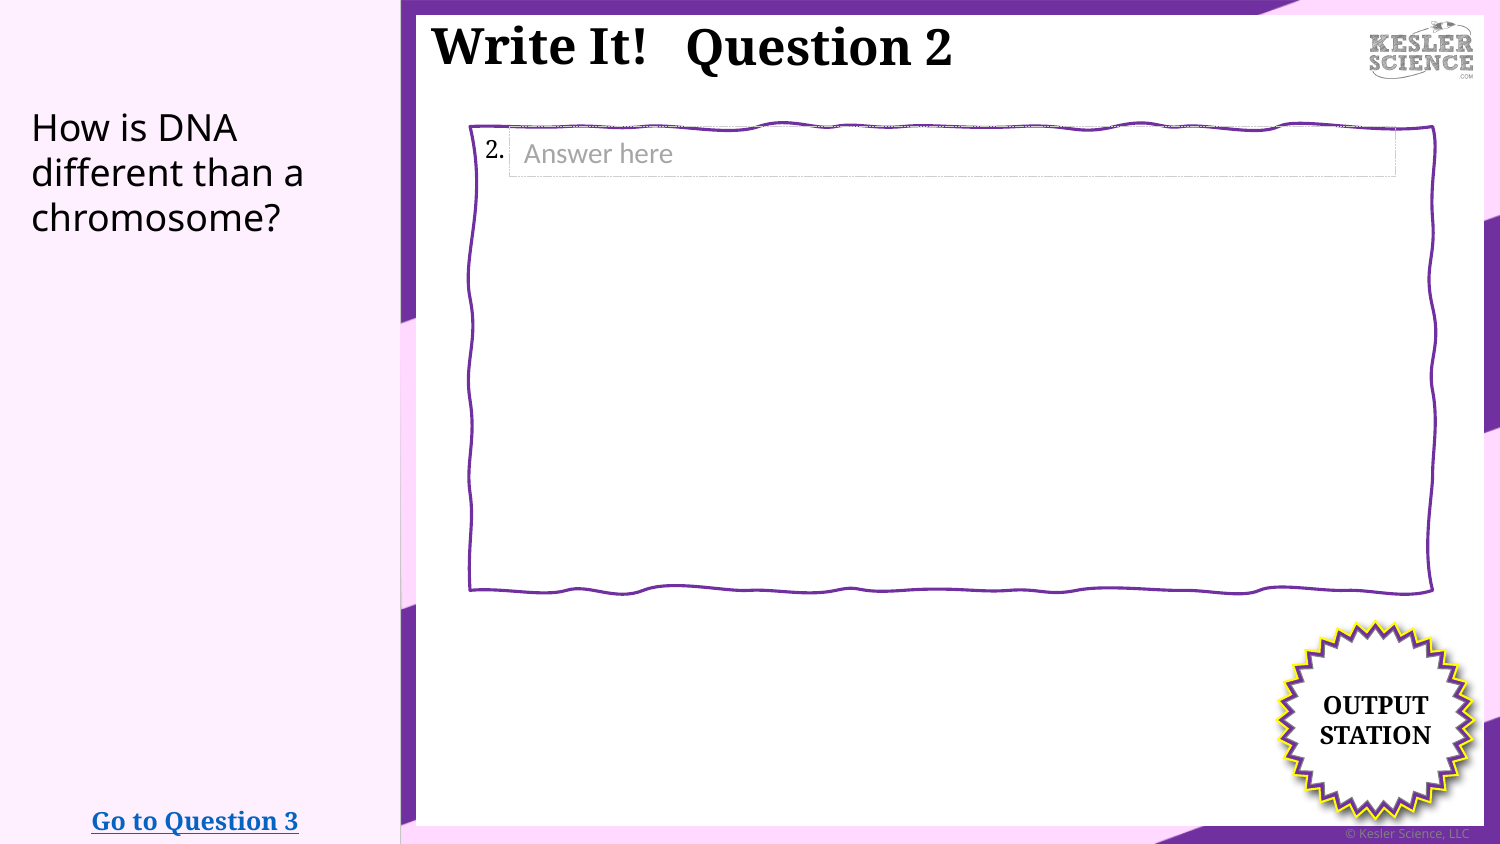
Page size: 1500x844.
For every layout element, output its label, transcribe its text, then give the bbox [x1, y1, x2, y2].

text_box Answer here [509, 126, 1396, 177]
picture [400, 0, 1500, 844]
text_box Go to Question 3 [33, 798, 357, 844]
